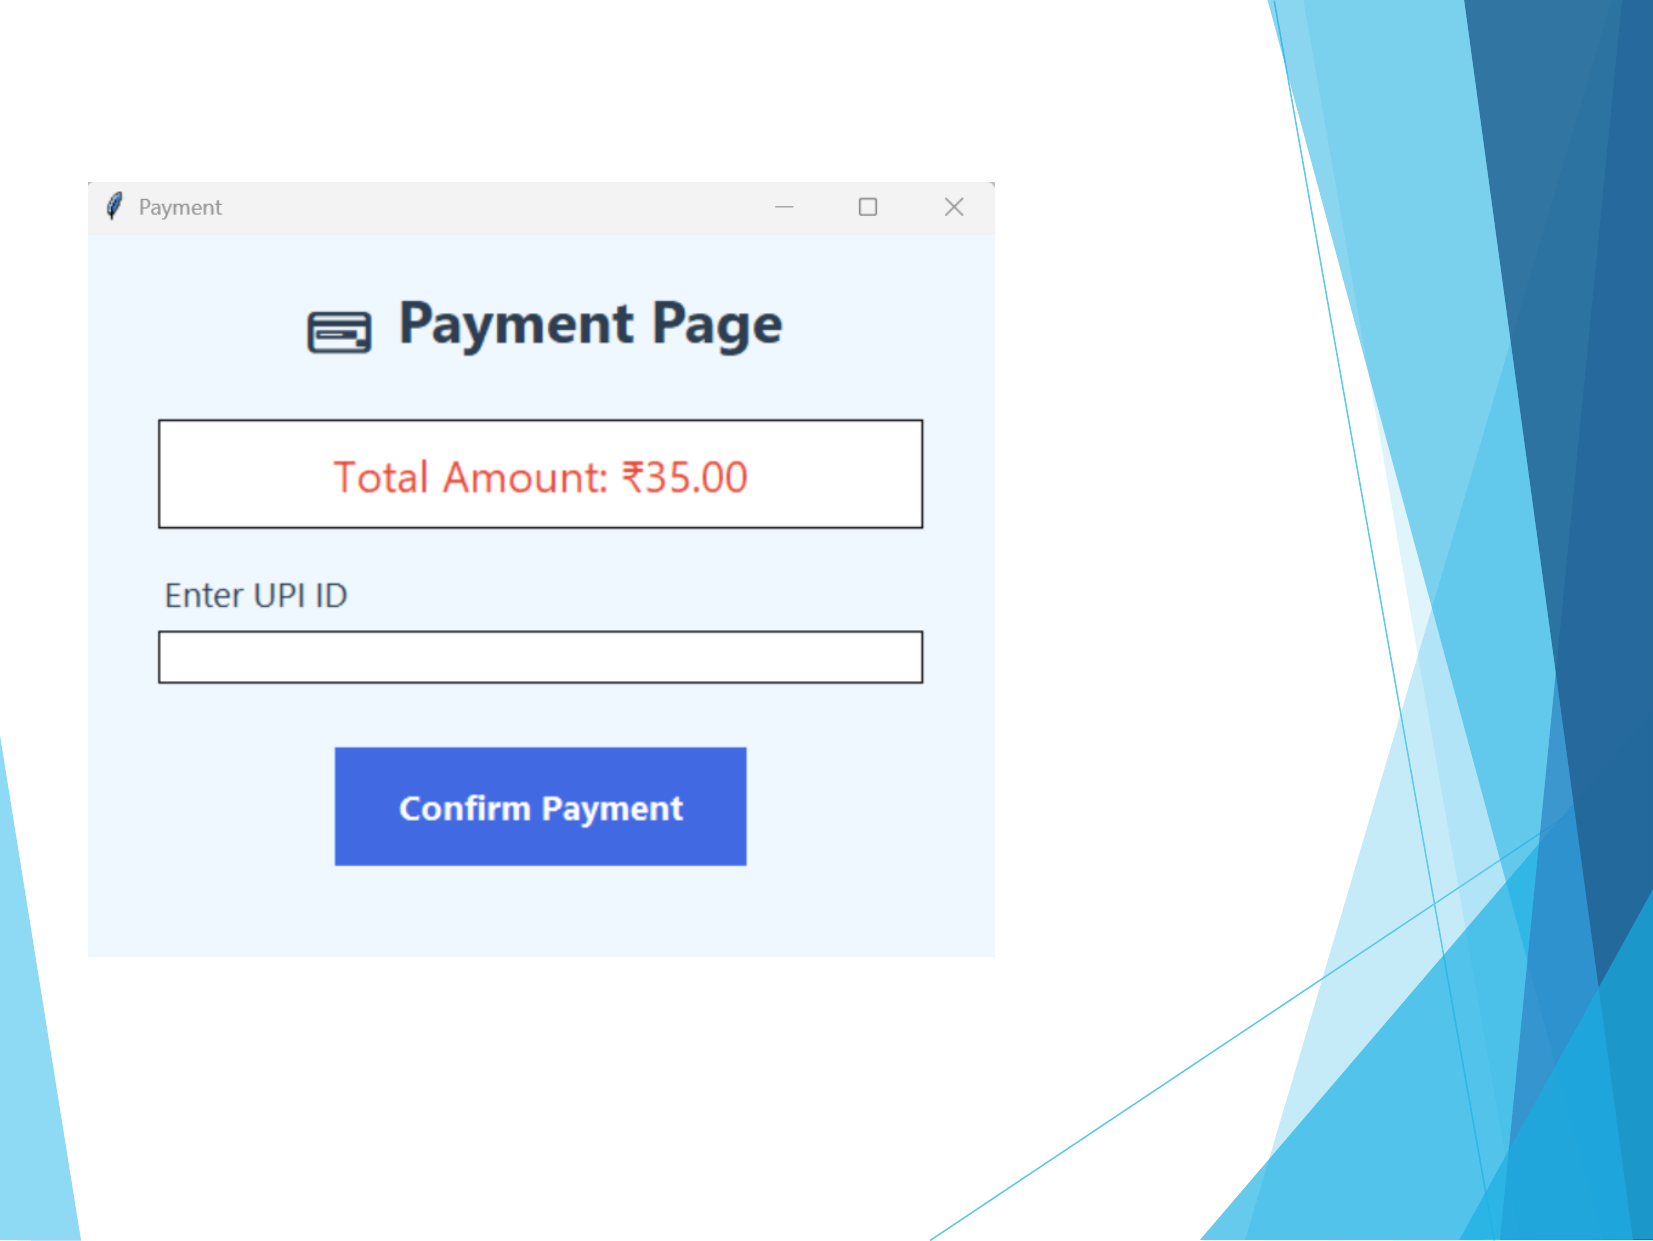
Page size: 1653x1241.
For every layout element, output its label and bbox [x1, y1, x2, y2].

picture [88, 182, 995, 957]
